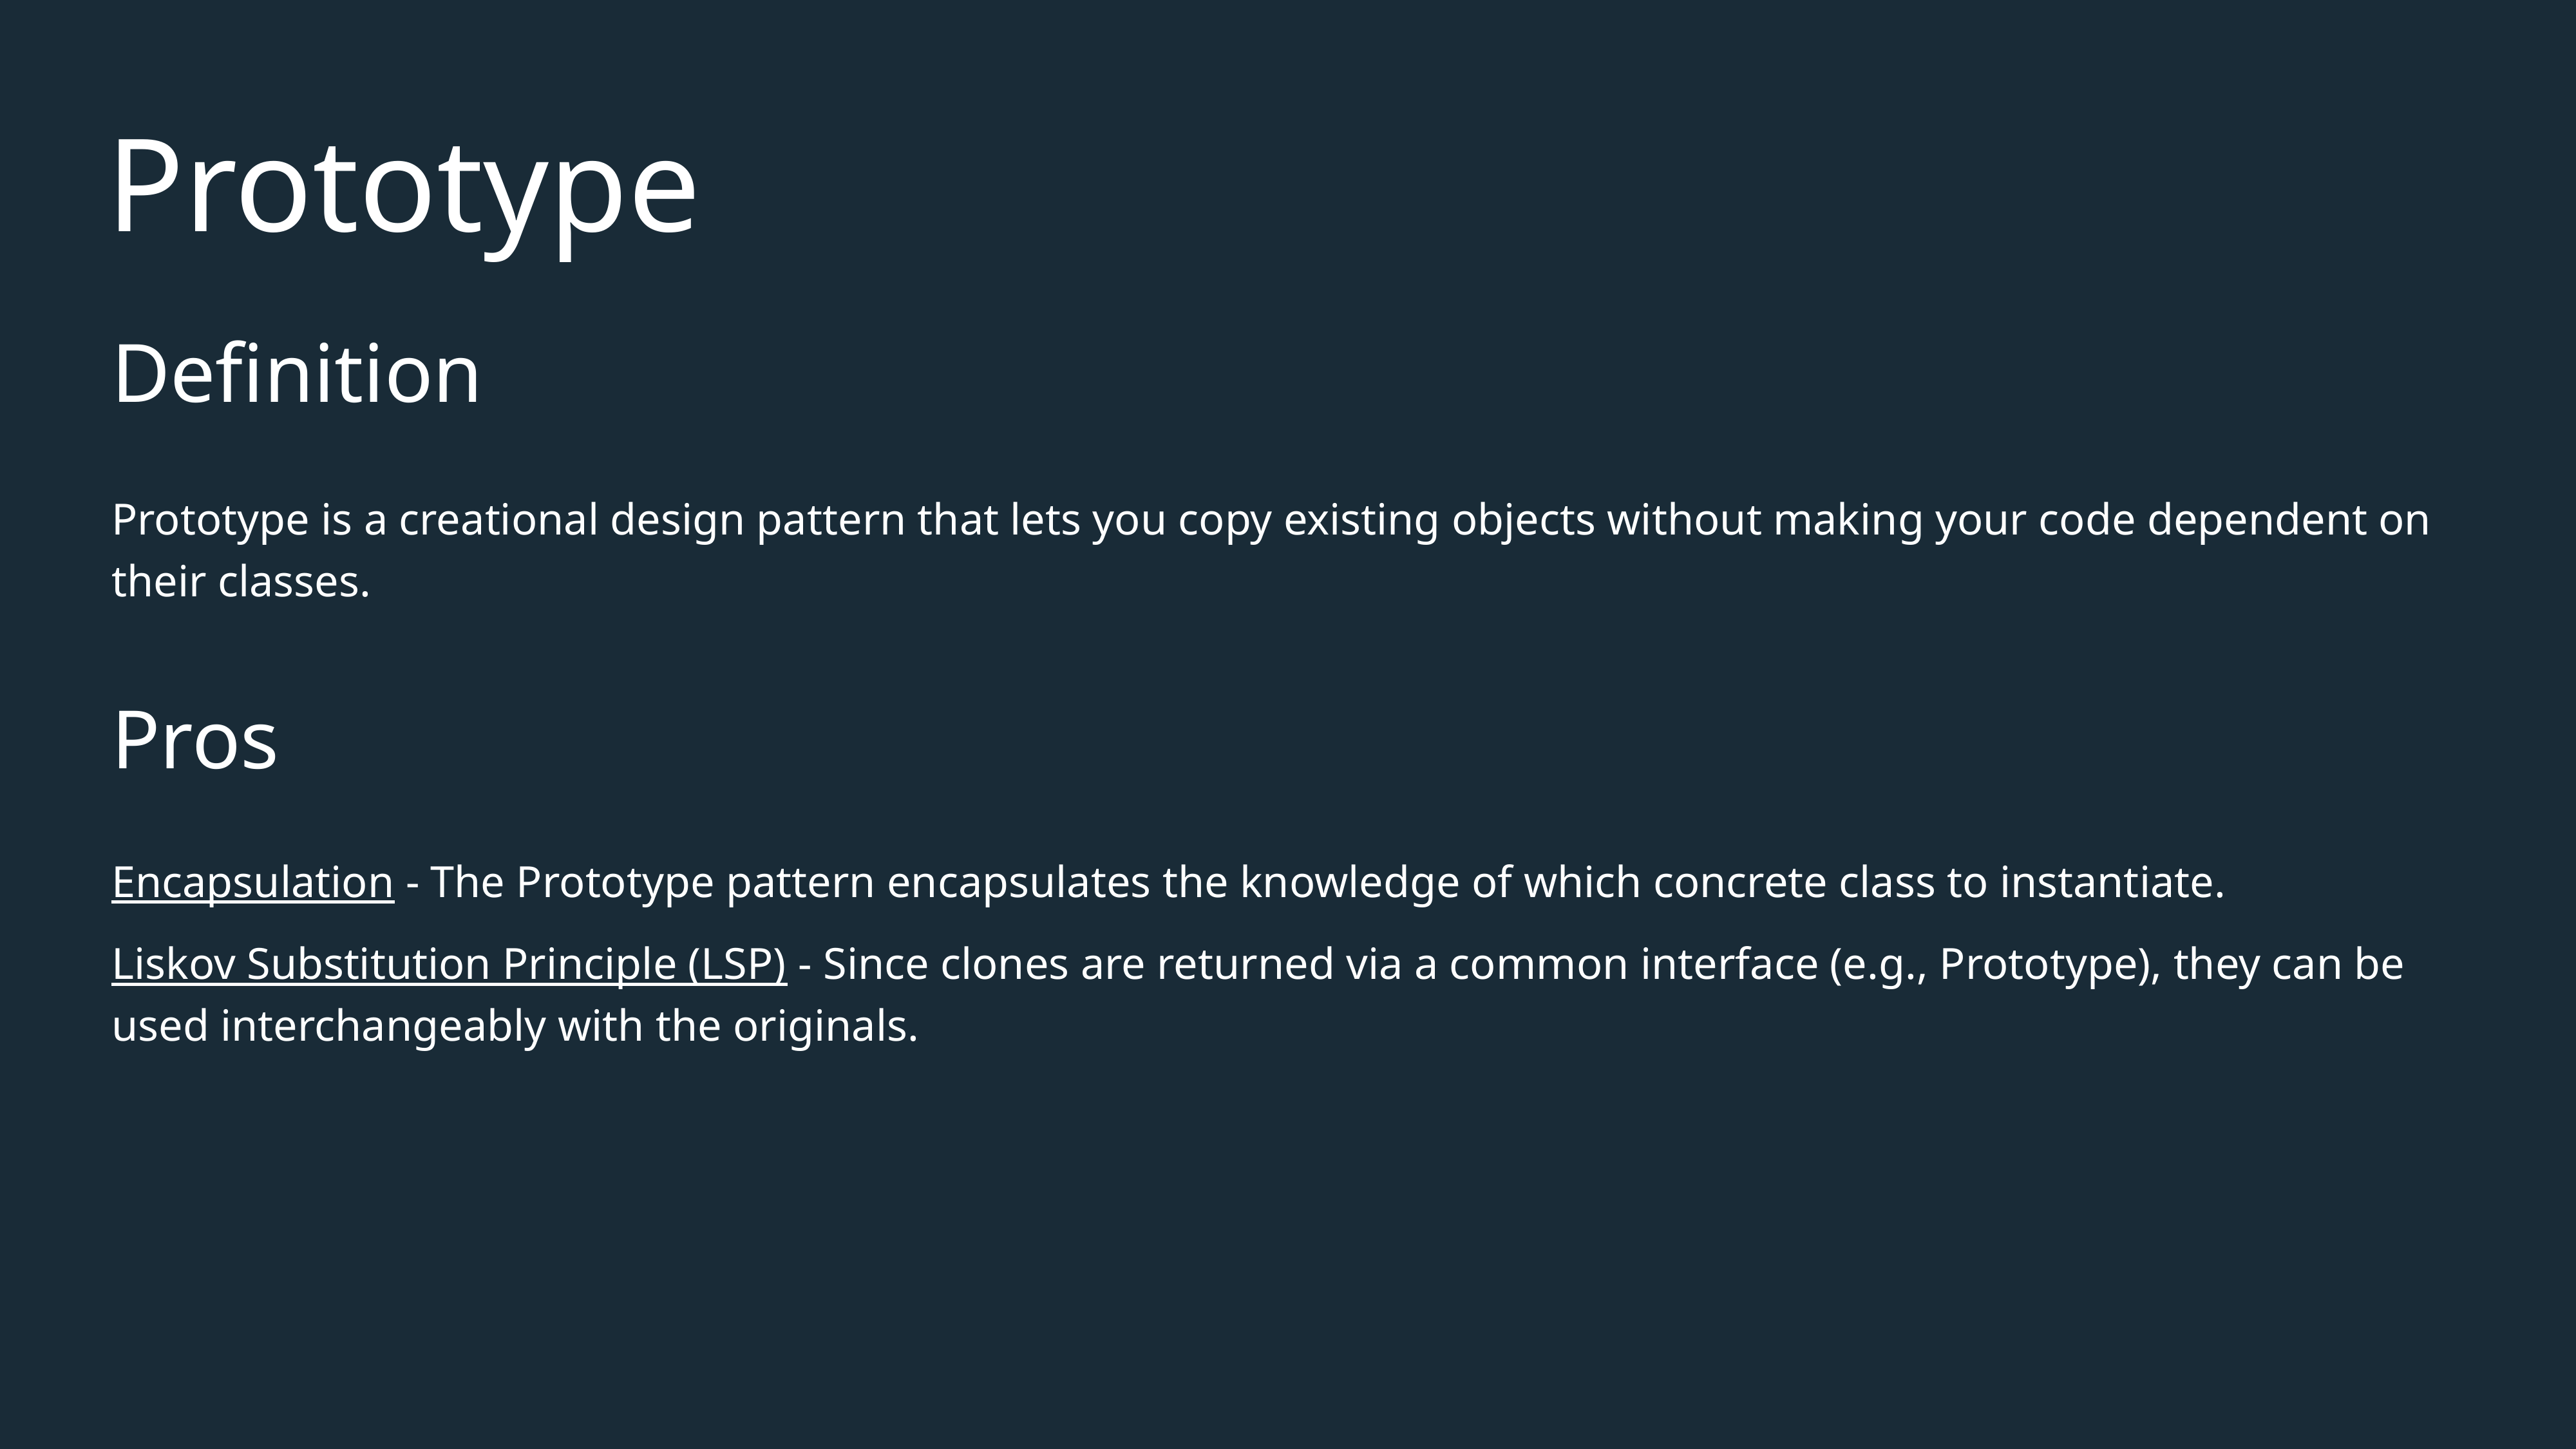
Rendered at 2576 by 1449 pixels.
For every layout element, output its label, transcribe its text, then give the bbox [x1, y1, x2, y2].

text_box Encapsulation - The Prototype pattern encapsulates the knowledge of which concrete class to instantiate. Liskov Substitution Principle (LSP) - Since clones are returned via a common interface (e.g., Prototype), they can be used interchangeably with the originals. [106, 838, 2470, 1055]
title Prototype [106, 132, 2338, 287]
text_box Prototype is a creational design pattern that lets you copy existing objects without making your code dependent on their classes. [106, 476, 2470, 611]
text_box Definition [106, 296, 1566, 424]
text_box Pros [106, 663, 1566, 790]
